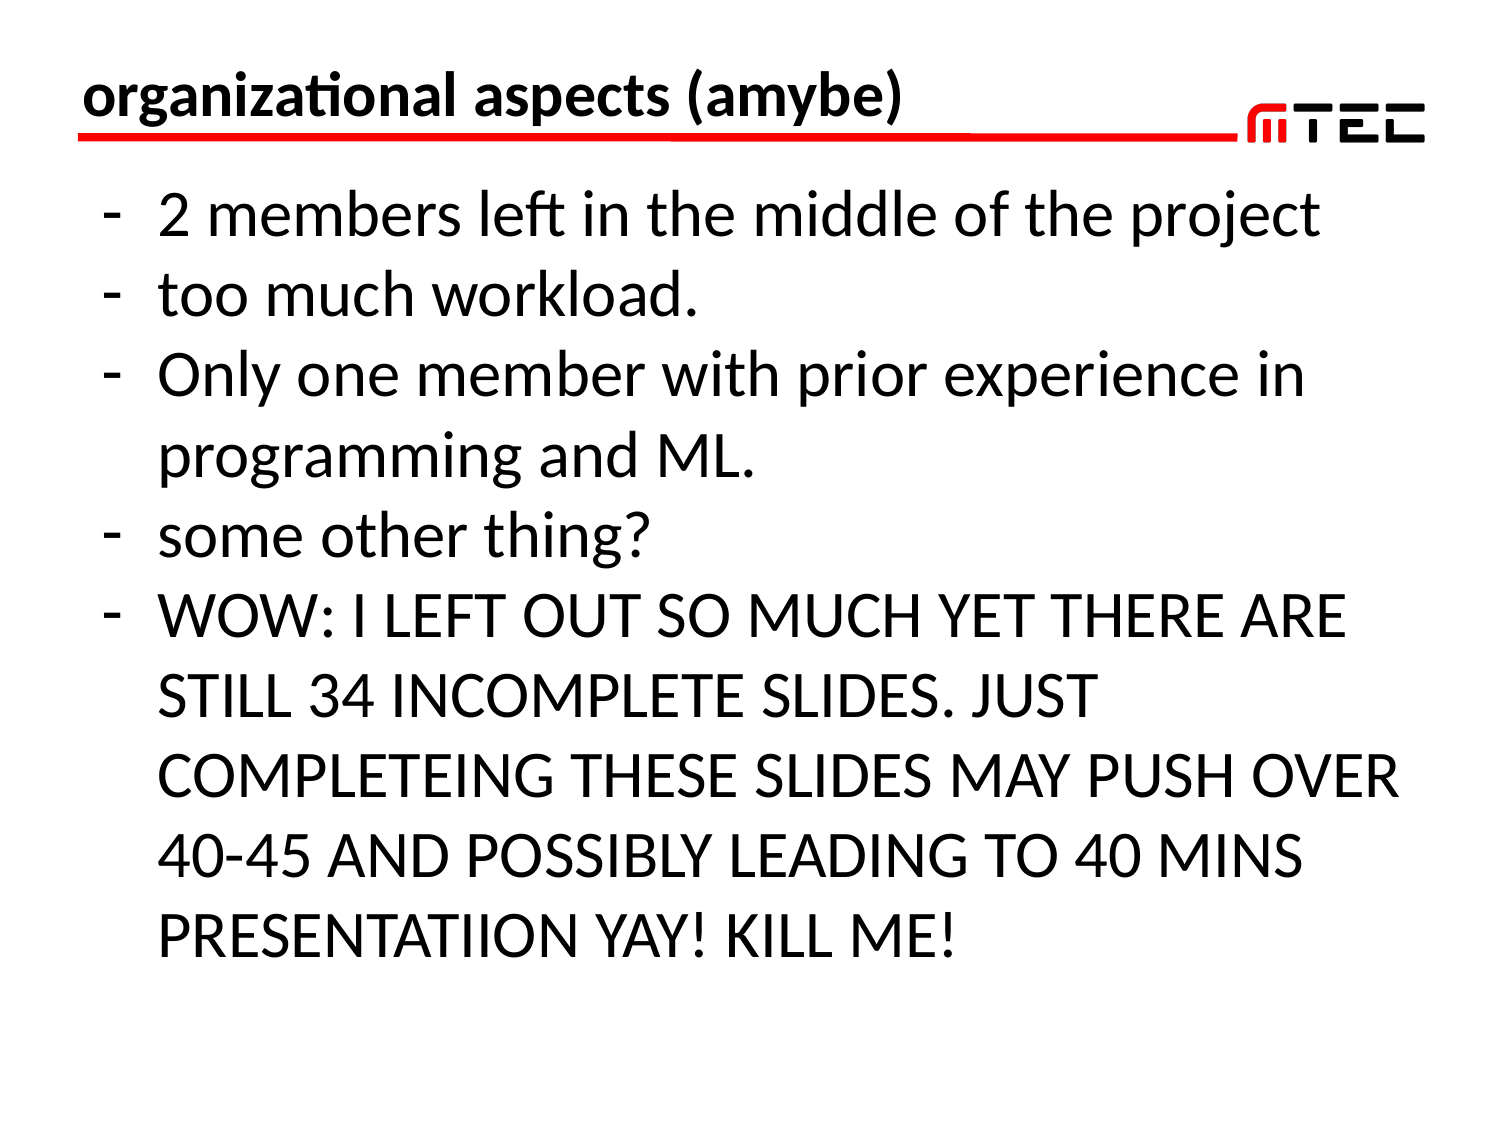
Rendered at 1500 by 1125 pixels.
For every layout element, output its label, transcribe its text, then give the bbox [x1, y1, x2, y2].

picture [1247, 103, 1425, 143]
list 2 members left in the middle of the project too much workload. Only one member with prior experience in programming and ML. some other thing? WOW: I LEFT OUT SO MUCH YET THERE ARE STILL 34 INCOMPLETE SLIDES. JUST COMPLETEING THESE SLIDES MAY PUSH OVER 40-45 AND POSSIBLY LEADING TO 40 MINS PRESENTATIION YAY! KILL ME! [75, 162, 1425, 1005]
title organizational aspects (amybe) [75, 45, 1238, 138]
